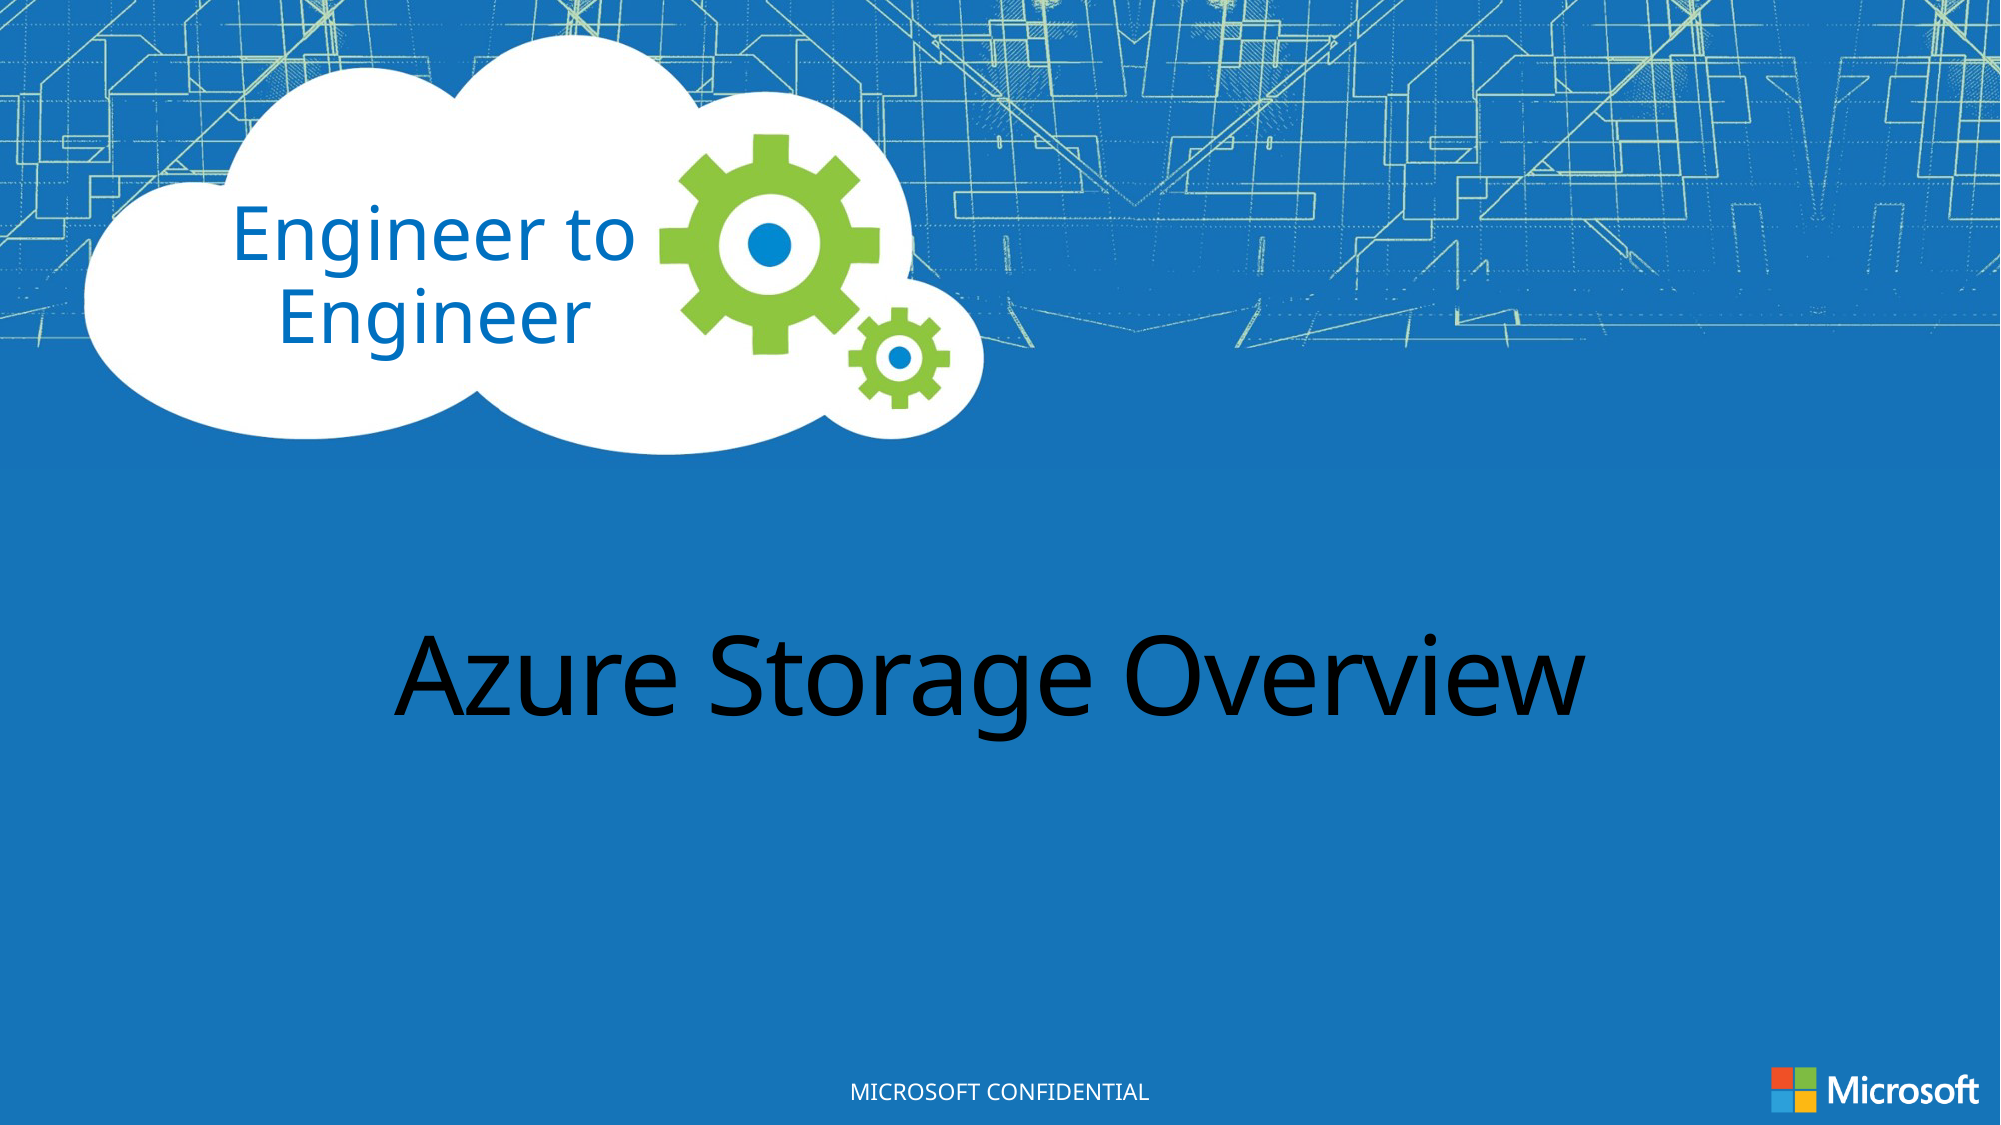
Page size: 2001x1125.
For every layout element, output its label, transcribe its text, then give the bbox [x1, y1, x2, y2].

picture [1770, 1066, 1980, 1113]
title Azure Storage Overview [44, 605, 1938, 753]
picture [0, 0, 2000, 469]
